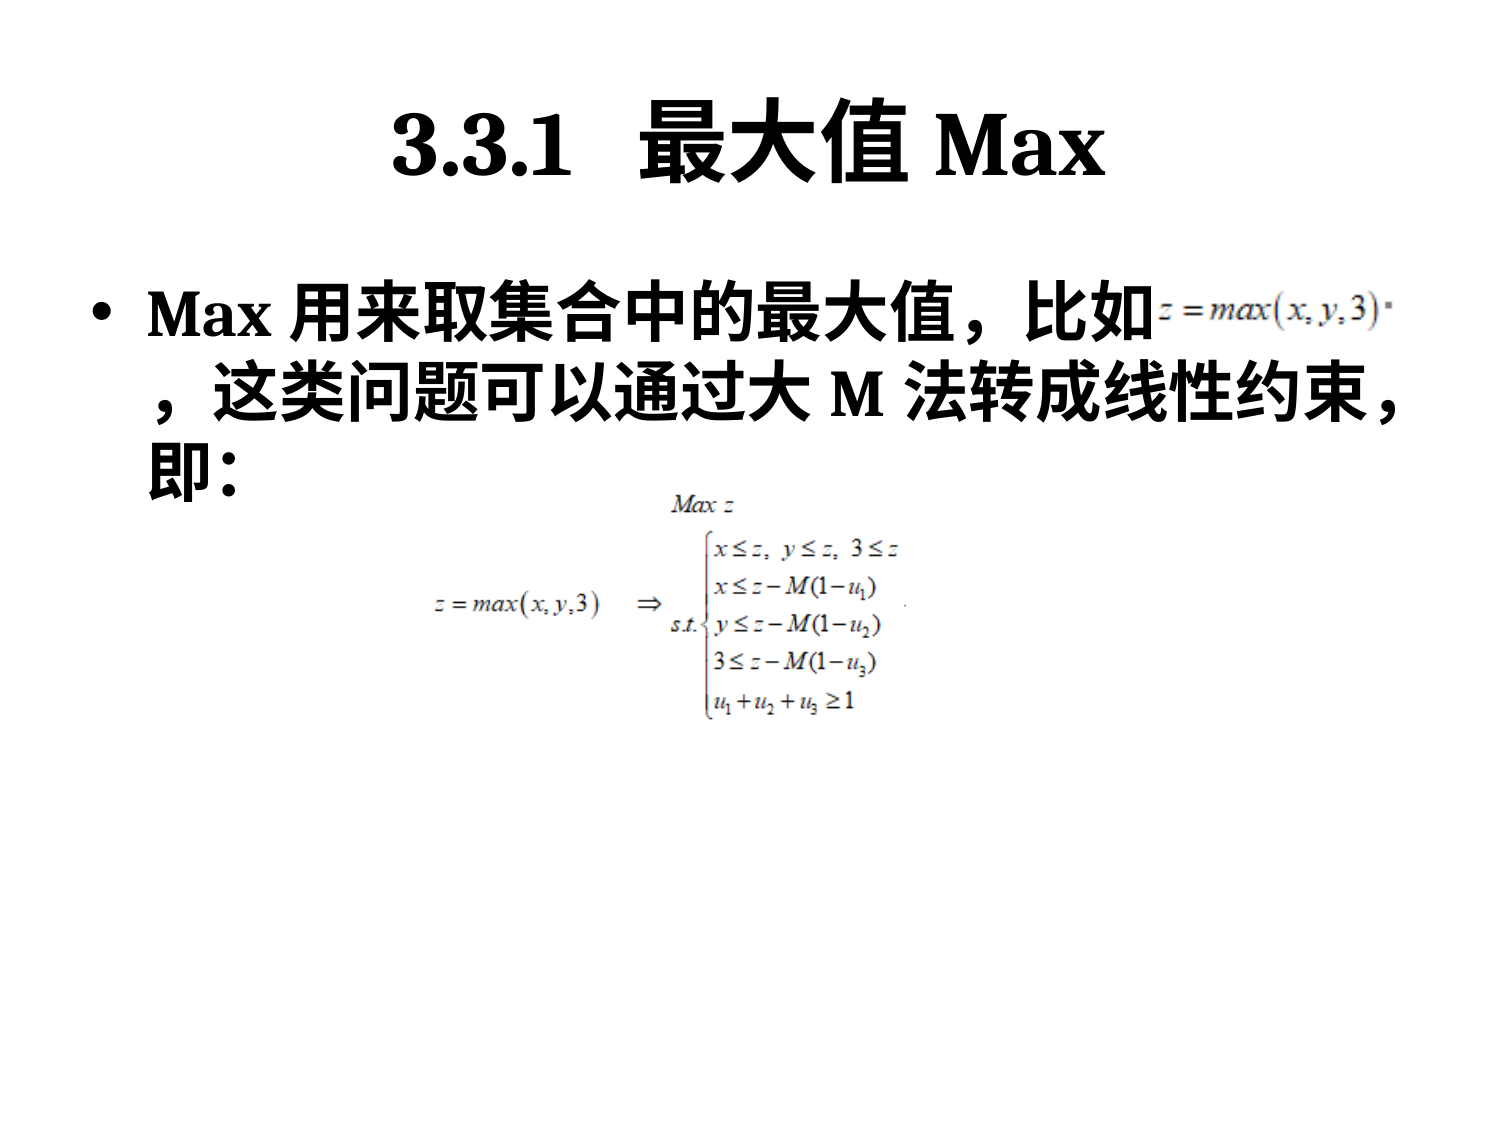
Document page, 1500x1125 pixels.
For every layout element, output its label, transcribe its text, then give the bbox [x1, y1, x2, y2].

picture [1151, 278, 1410, 339]
picture [411, 467, 907, 752]
list Max用来取集合中的最大值，比如 ，这类问题可以通过大M法转成线性约束，即： [75, 262, 1425, 1005]
title 3.3.1 最大值Max [75, 45, 1425, 233]
